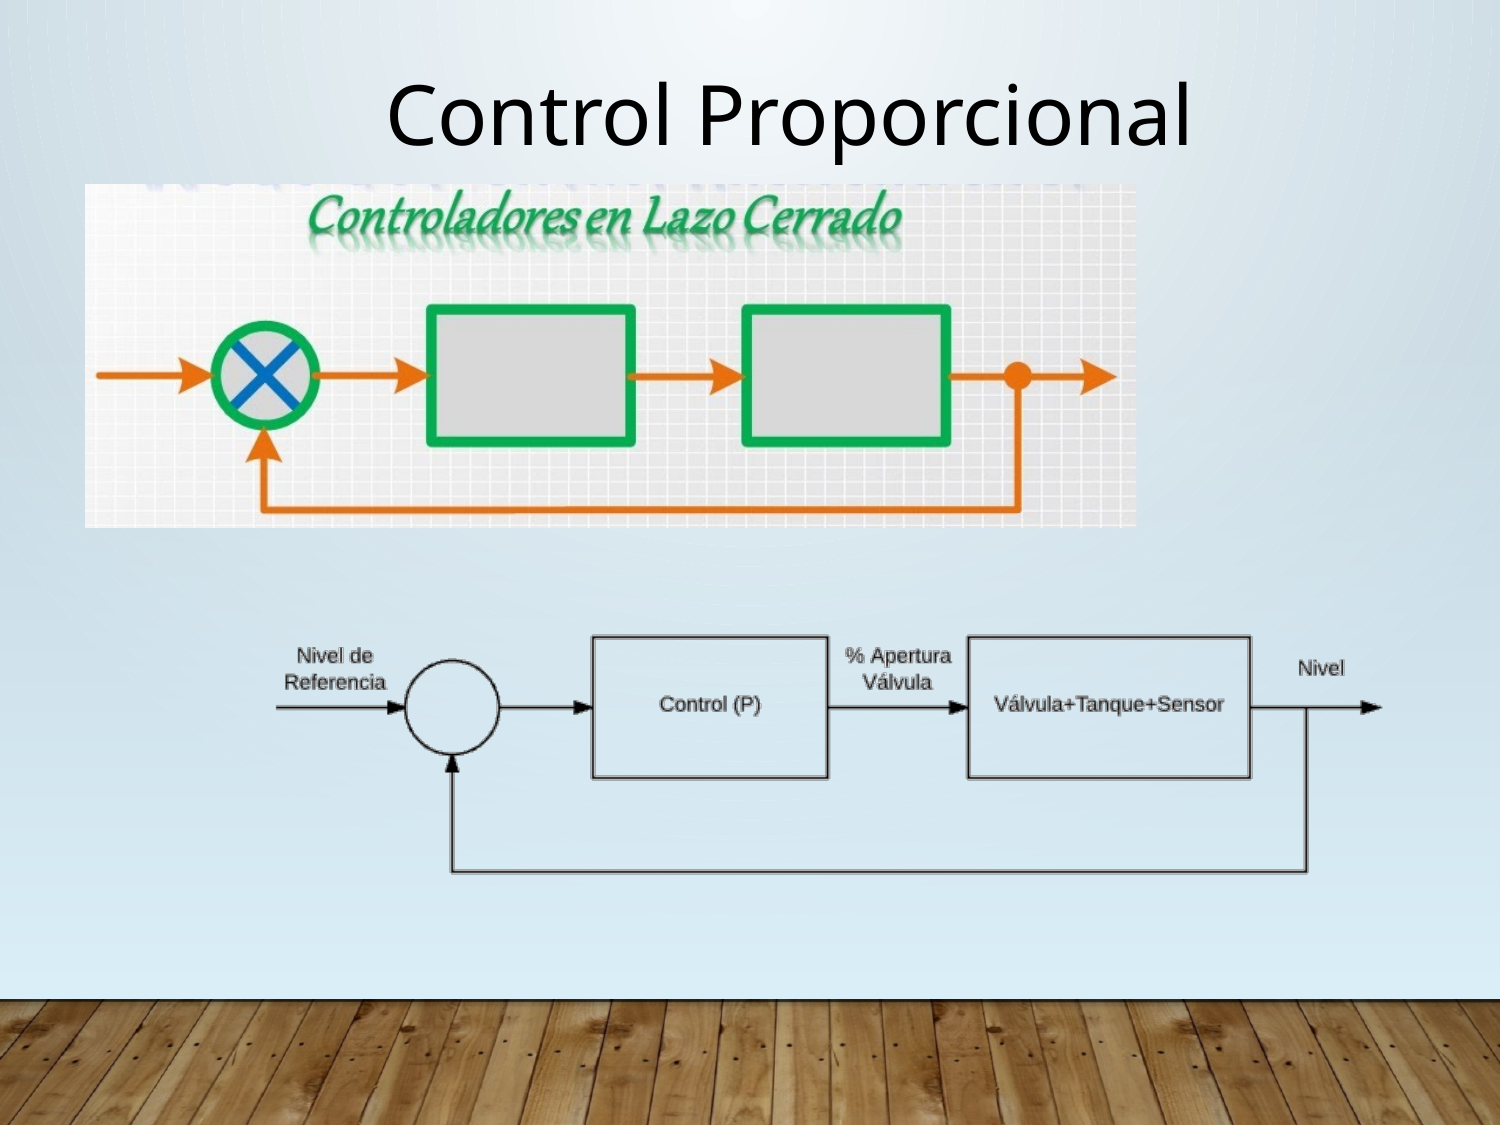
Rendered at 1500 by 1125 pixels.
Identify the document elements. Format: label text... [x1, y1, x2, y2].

picture [0, 999, 1500, 1125]
picture [84, 184, 1137, 528]
picture [253, 621, 1384, 899]
text_box Control Proporcional [370, 54, 1210, 170]
